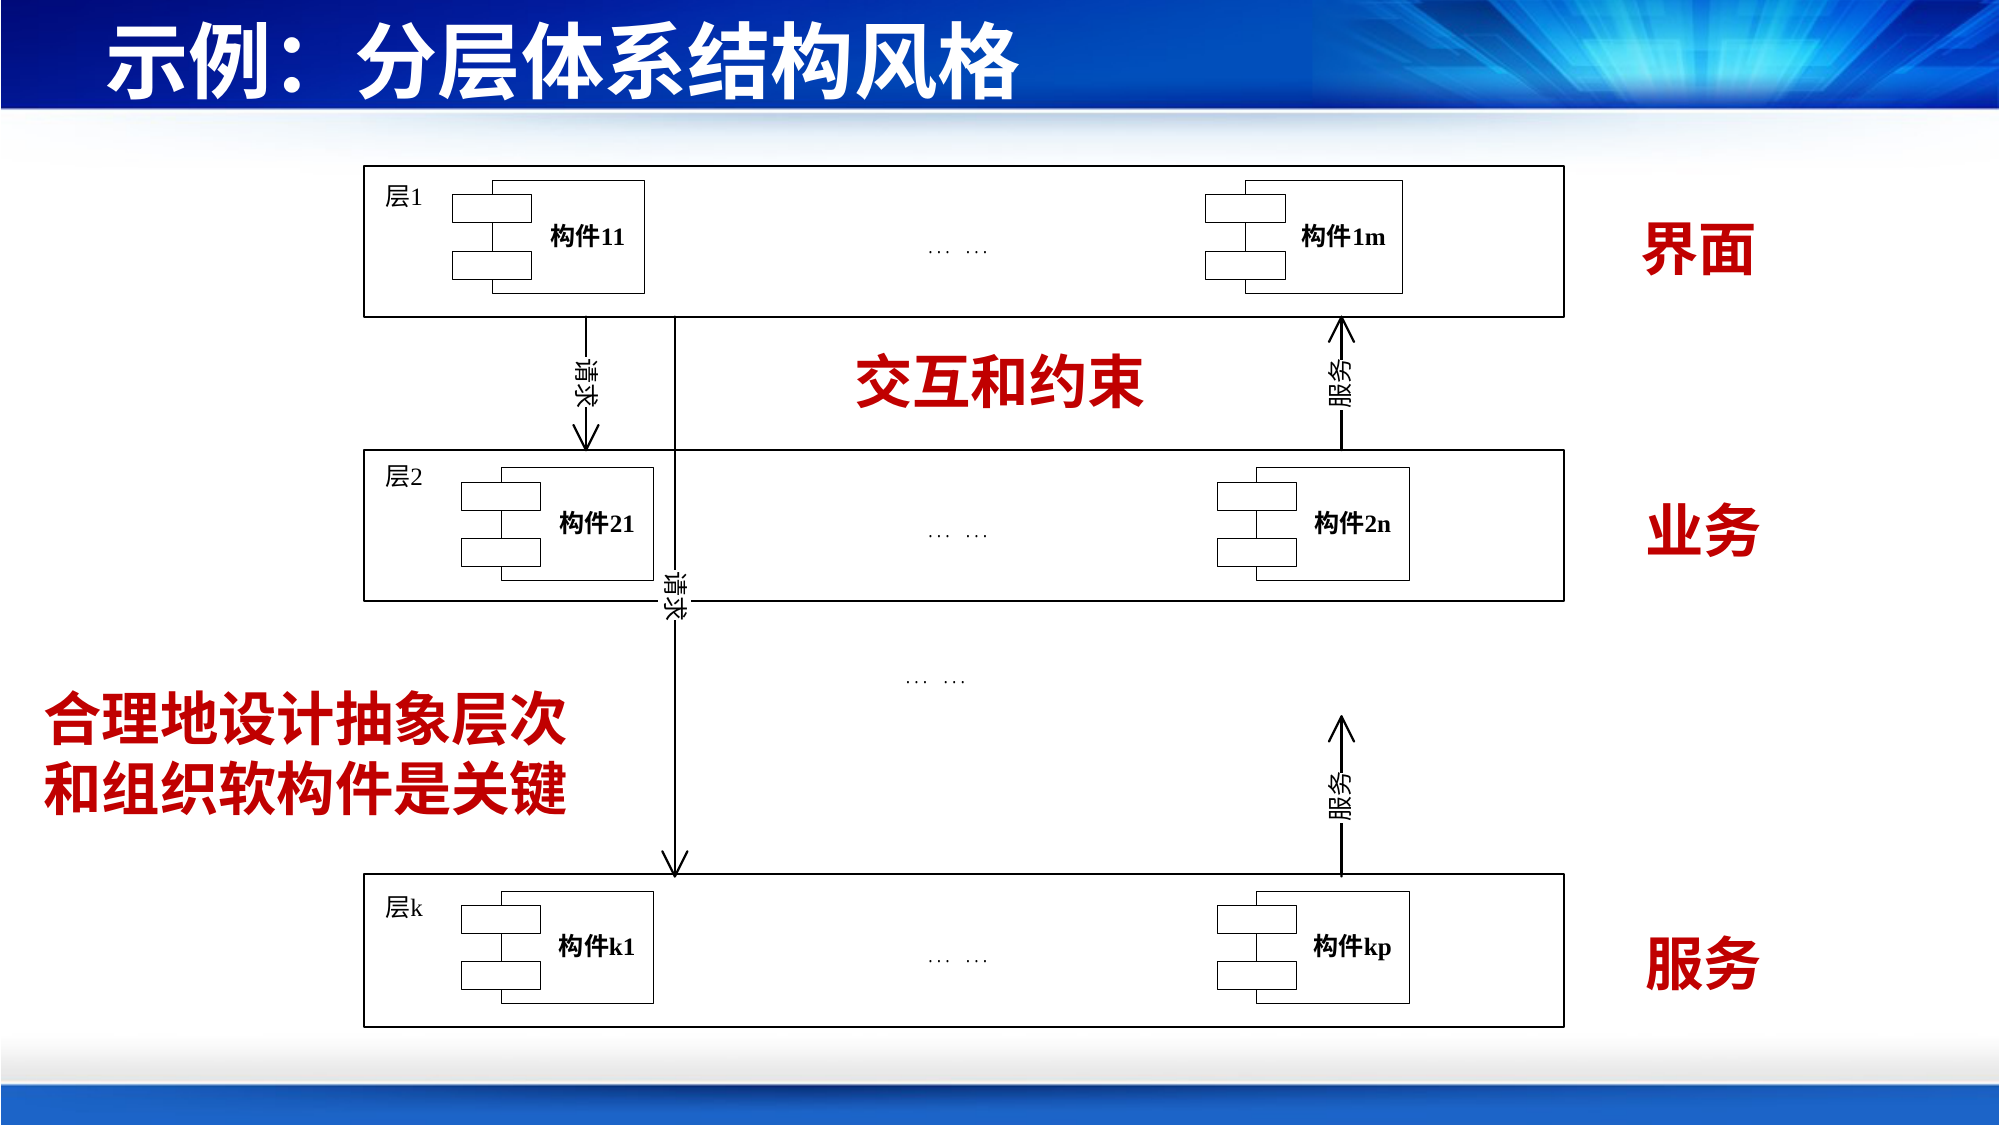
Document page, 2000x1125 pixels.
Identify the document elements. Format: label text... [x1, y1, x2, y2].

text_box 合理地设计抽象层次和组织软构件是关键 [13, 674, 327, 830]
text_box 界面 [1625, 204, 1815, 290]
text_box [332, 134, 1596, 1059]
text_box 业务 [1630, 486, 1815, 572]
picture [1, 0, 1999, 1125]
text_box 服务 [1630, 920, 1815, 1005]
title 示例：分层体系结构风格 [90, 1, 1880, 118]
